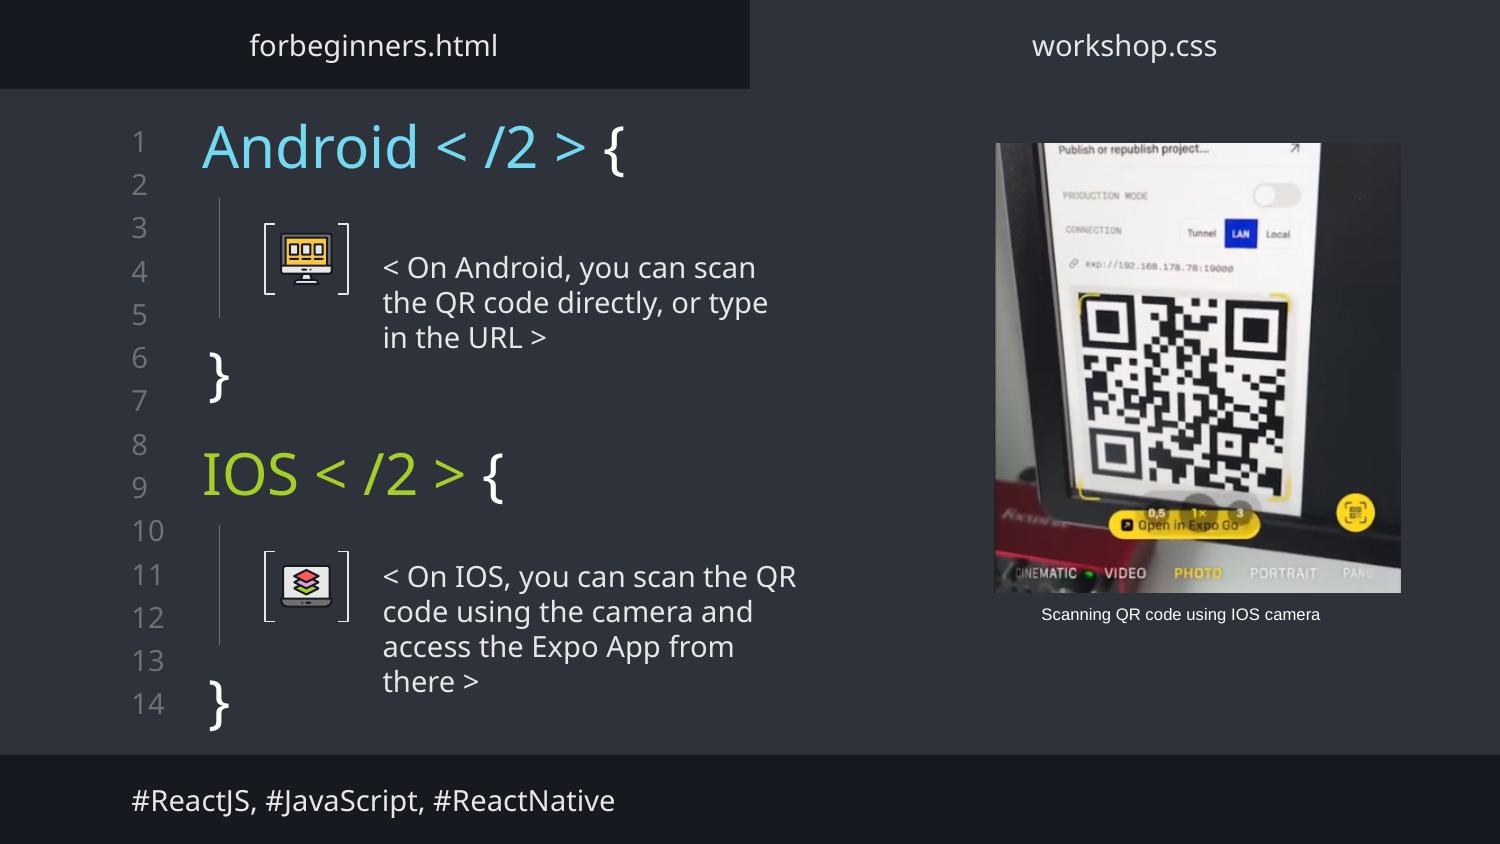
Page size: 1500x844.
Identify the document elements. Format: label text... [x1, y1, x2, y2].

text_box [177, 197, 262, 423]
subtitle < On IOS, you can scan the QR code using the camera and access the Expo App from there > [367, 516, 813, 742]
subtitle #ReactJS, #JavaScript, #ReactNative [116, 770, 915, 829]
text_box Scanning QR code using IOS camera [1026, 602, 1336, 631]
title Android < /2 > { [187, 101, 1038, 189]
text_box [265, 551, 349, 622]
picture [994, 143, 1401, 593]
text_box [265, 223, 349, 295]
subtitle forbeginners.html [0, 15, 749, 74]
subtitle workshop.css [750, 15, 1500, 74]
subtitle IOS < /2 > { [187, 428, 854, 516]
subtitle < On Android, you can scan the QR code directly, or type in the URL > [367, 189, 813, 416]
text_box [177, 525, 262, 750]
